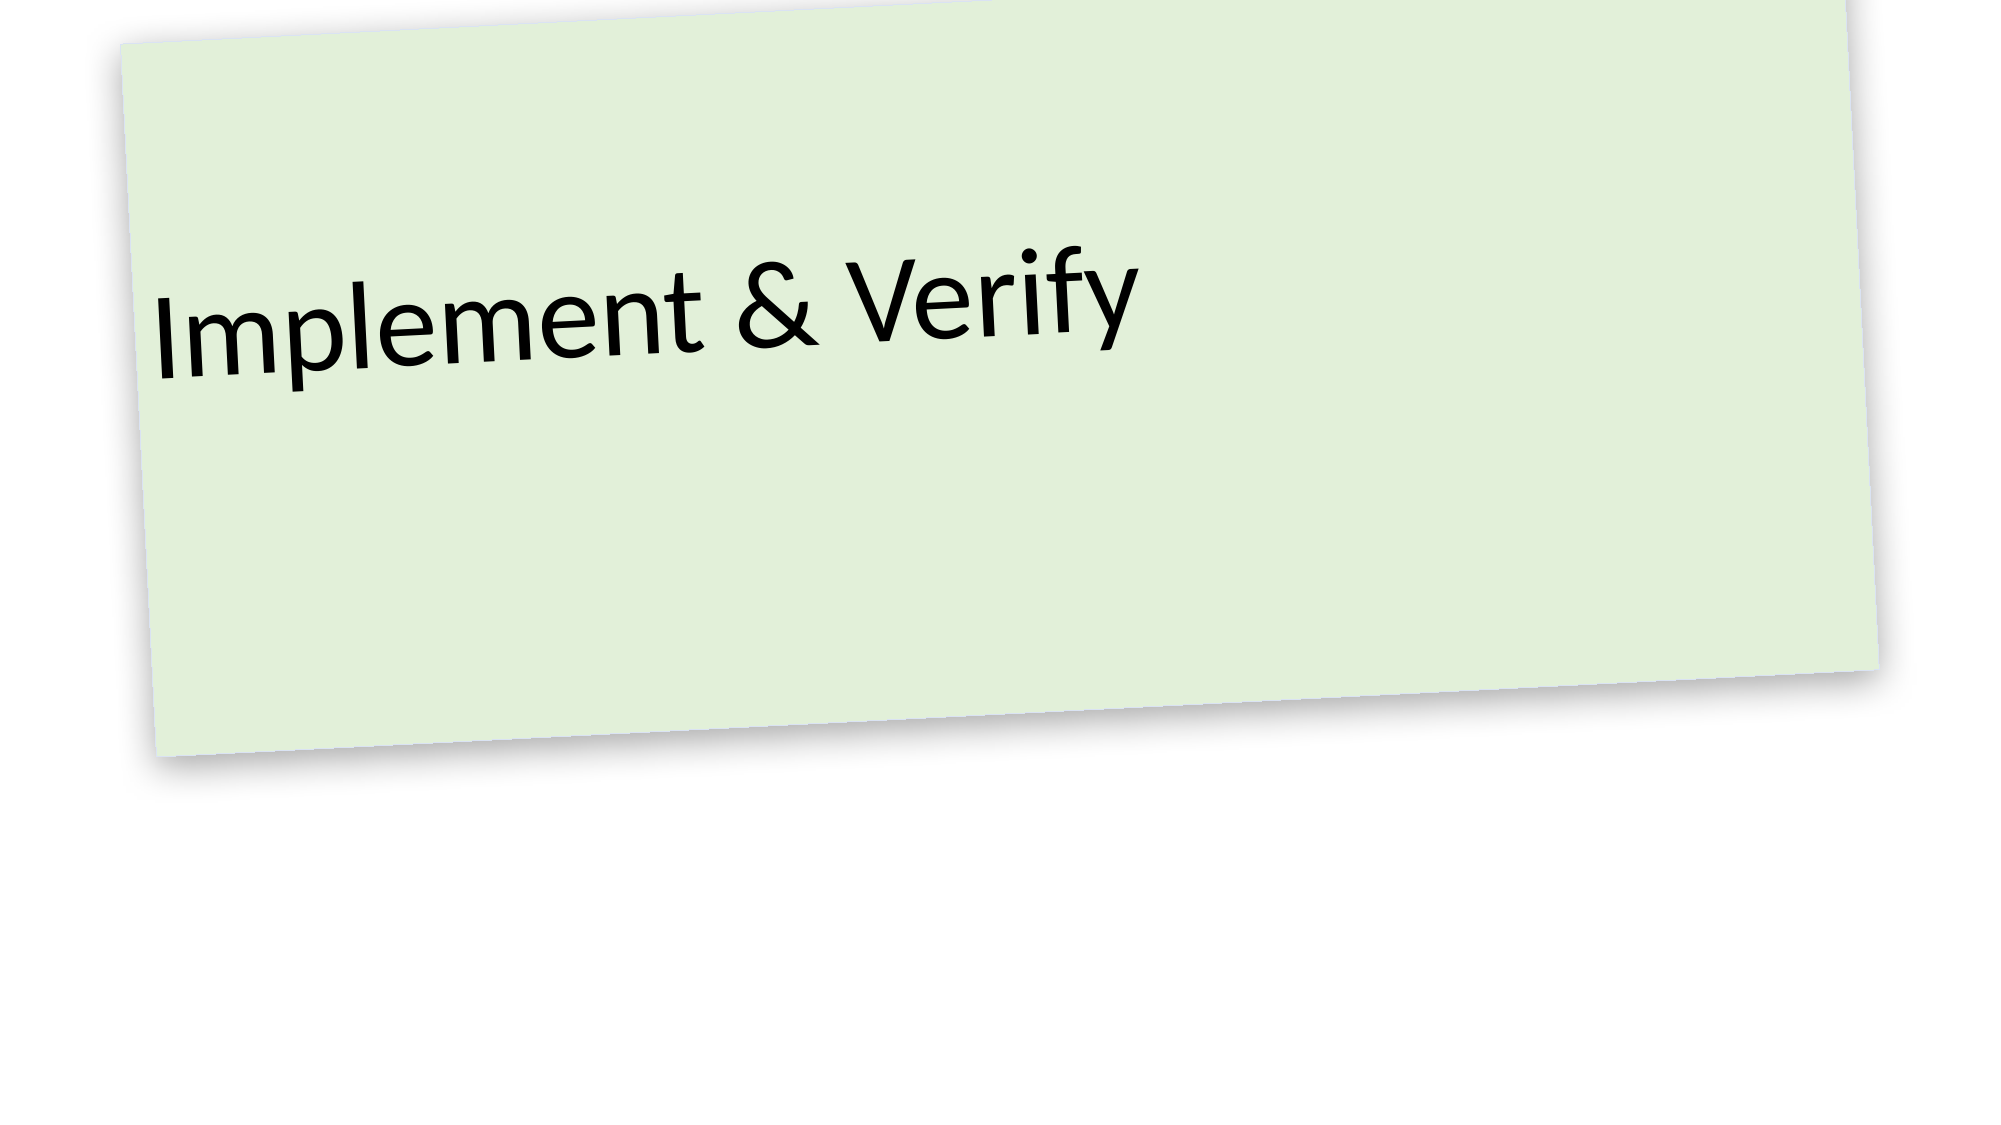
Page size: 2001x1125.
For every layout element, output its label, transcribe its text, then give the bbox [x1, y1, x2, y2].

text_box Implement & Verify [120, 0, 1880, 757]
